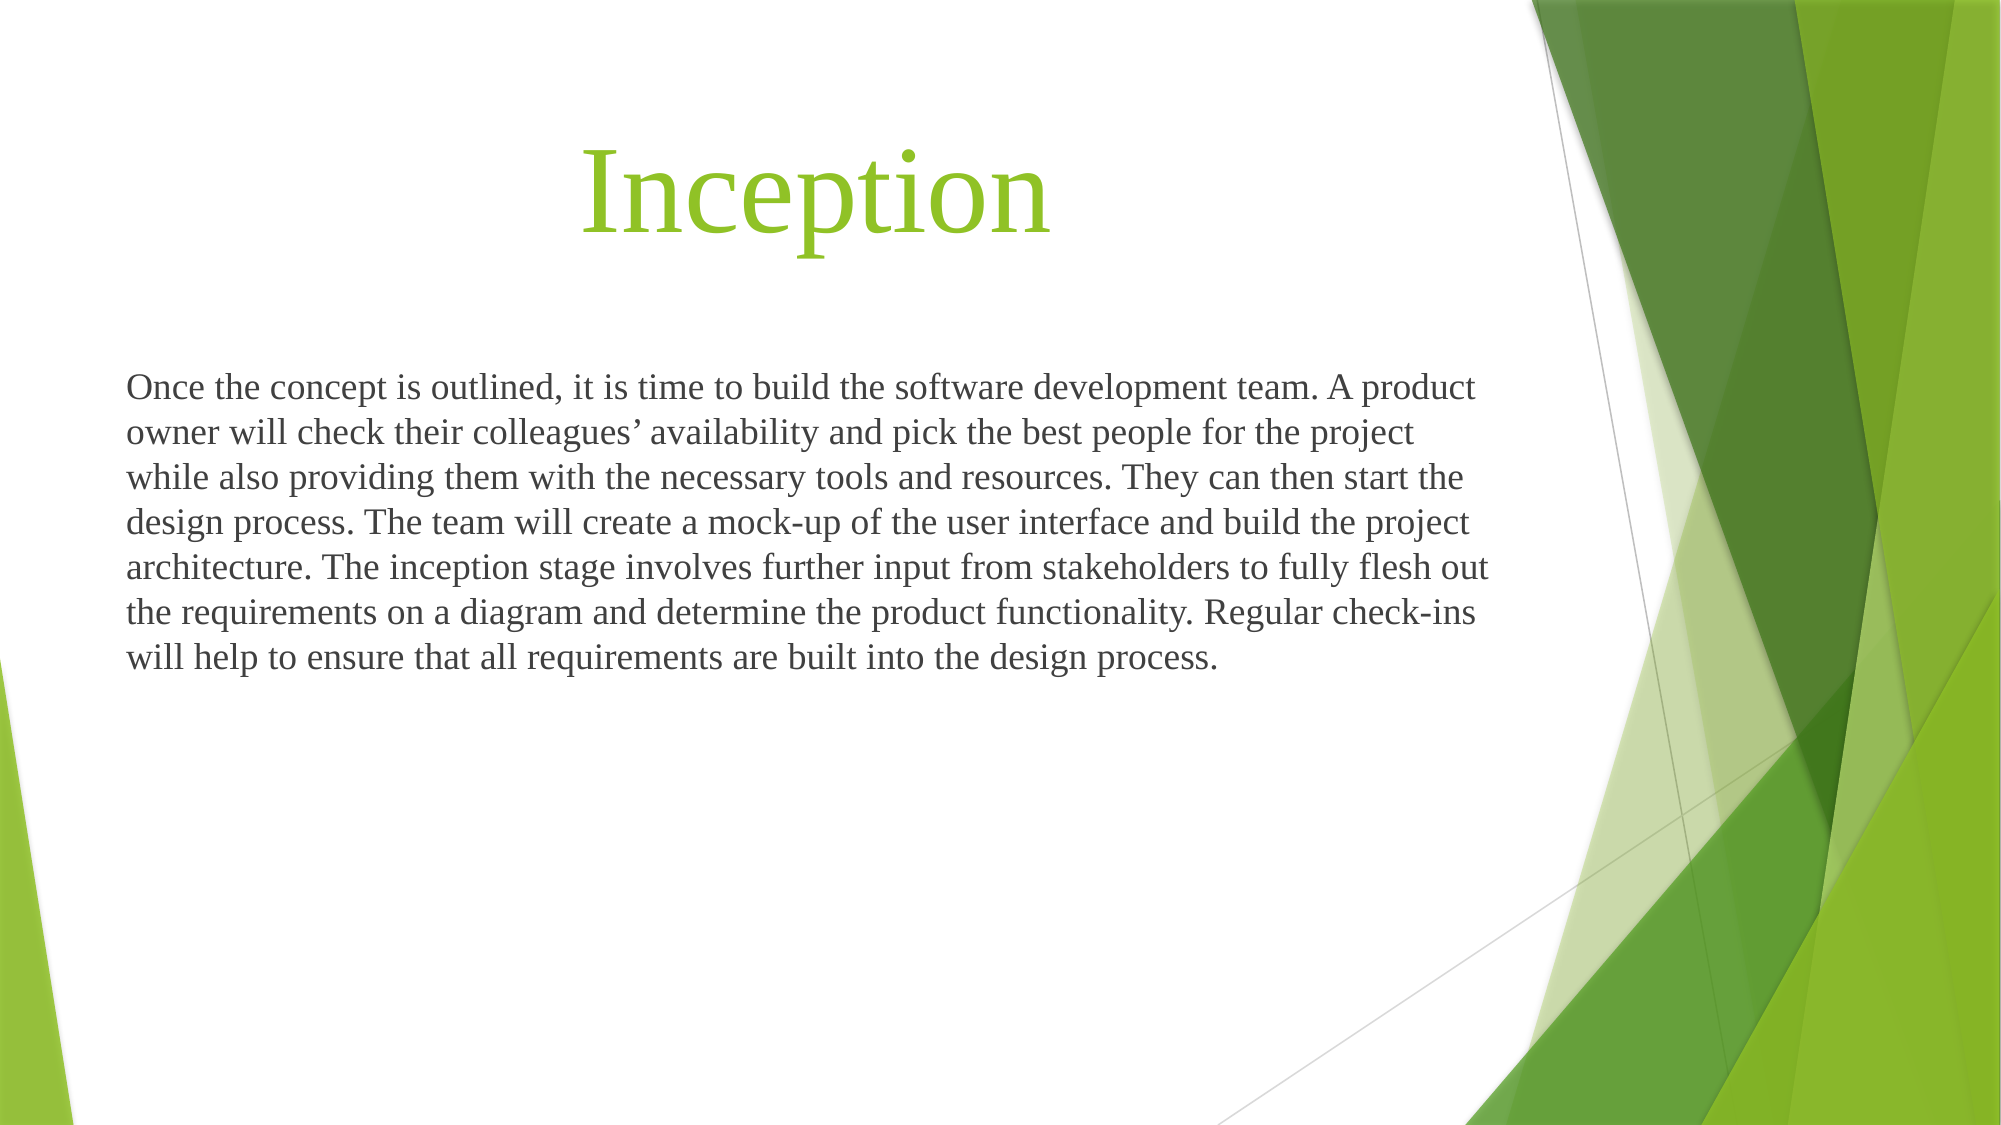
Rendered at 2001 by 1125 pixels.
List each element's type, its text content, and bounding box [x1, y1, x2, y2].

title Inception [111, 99, 1522, 317]
list Once the concept is outlined, it is time to build the software development team. A product owner will check their colleagues’ availability and pick the best people for the project while also providing them with the necessary tools and resources. They can then start the design process. The team will create a mock-up of the user interface and build the project architecture. The inception stage involves further input from stakeholders to fully flesh out the requirements on a diagram and determine the product functionality. Regular check-ins will help to ensure that all requirements are built into the design process. [111, 354, 1522, 992]
